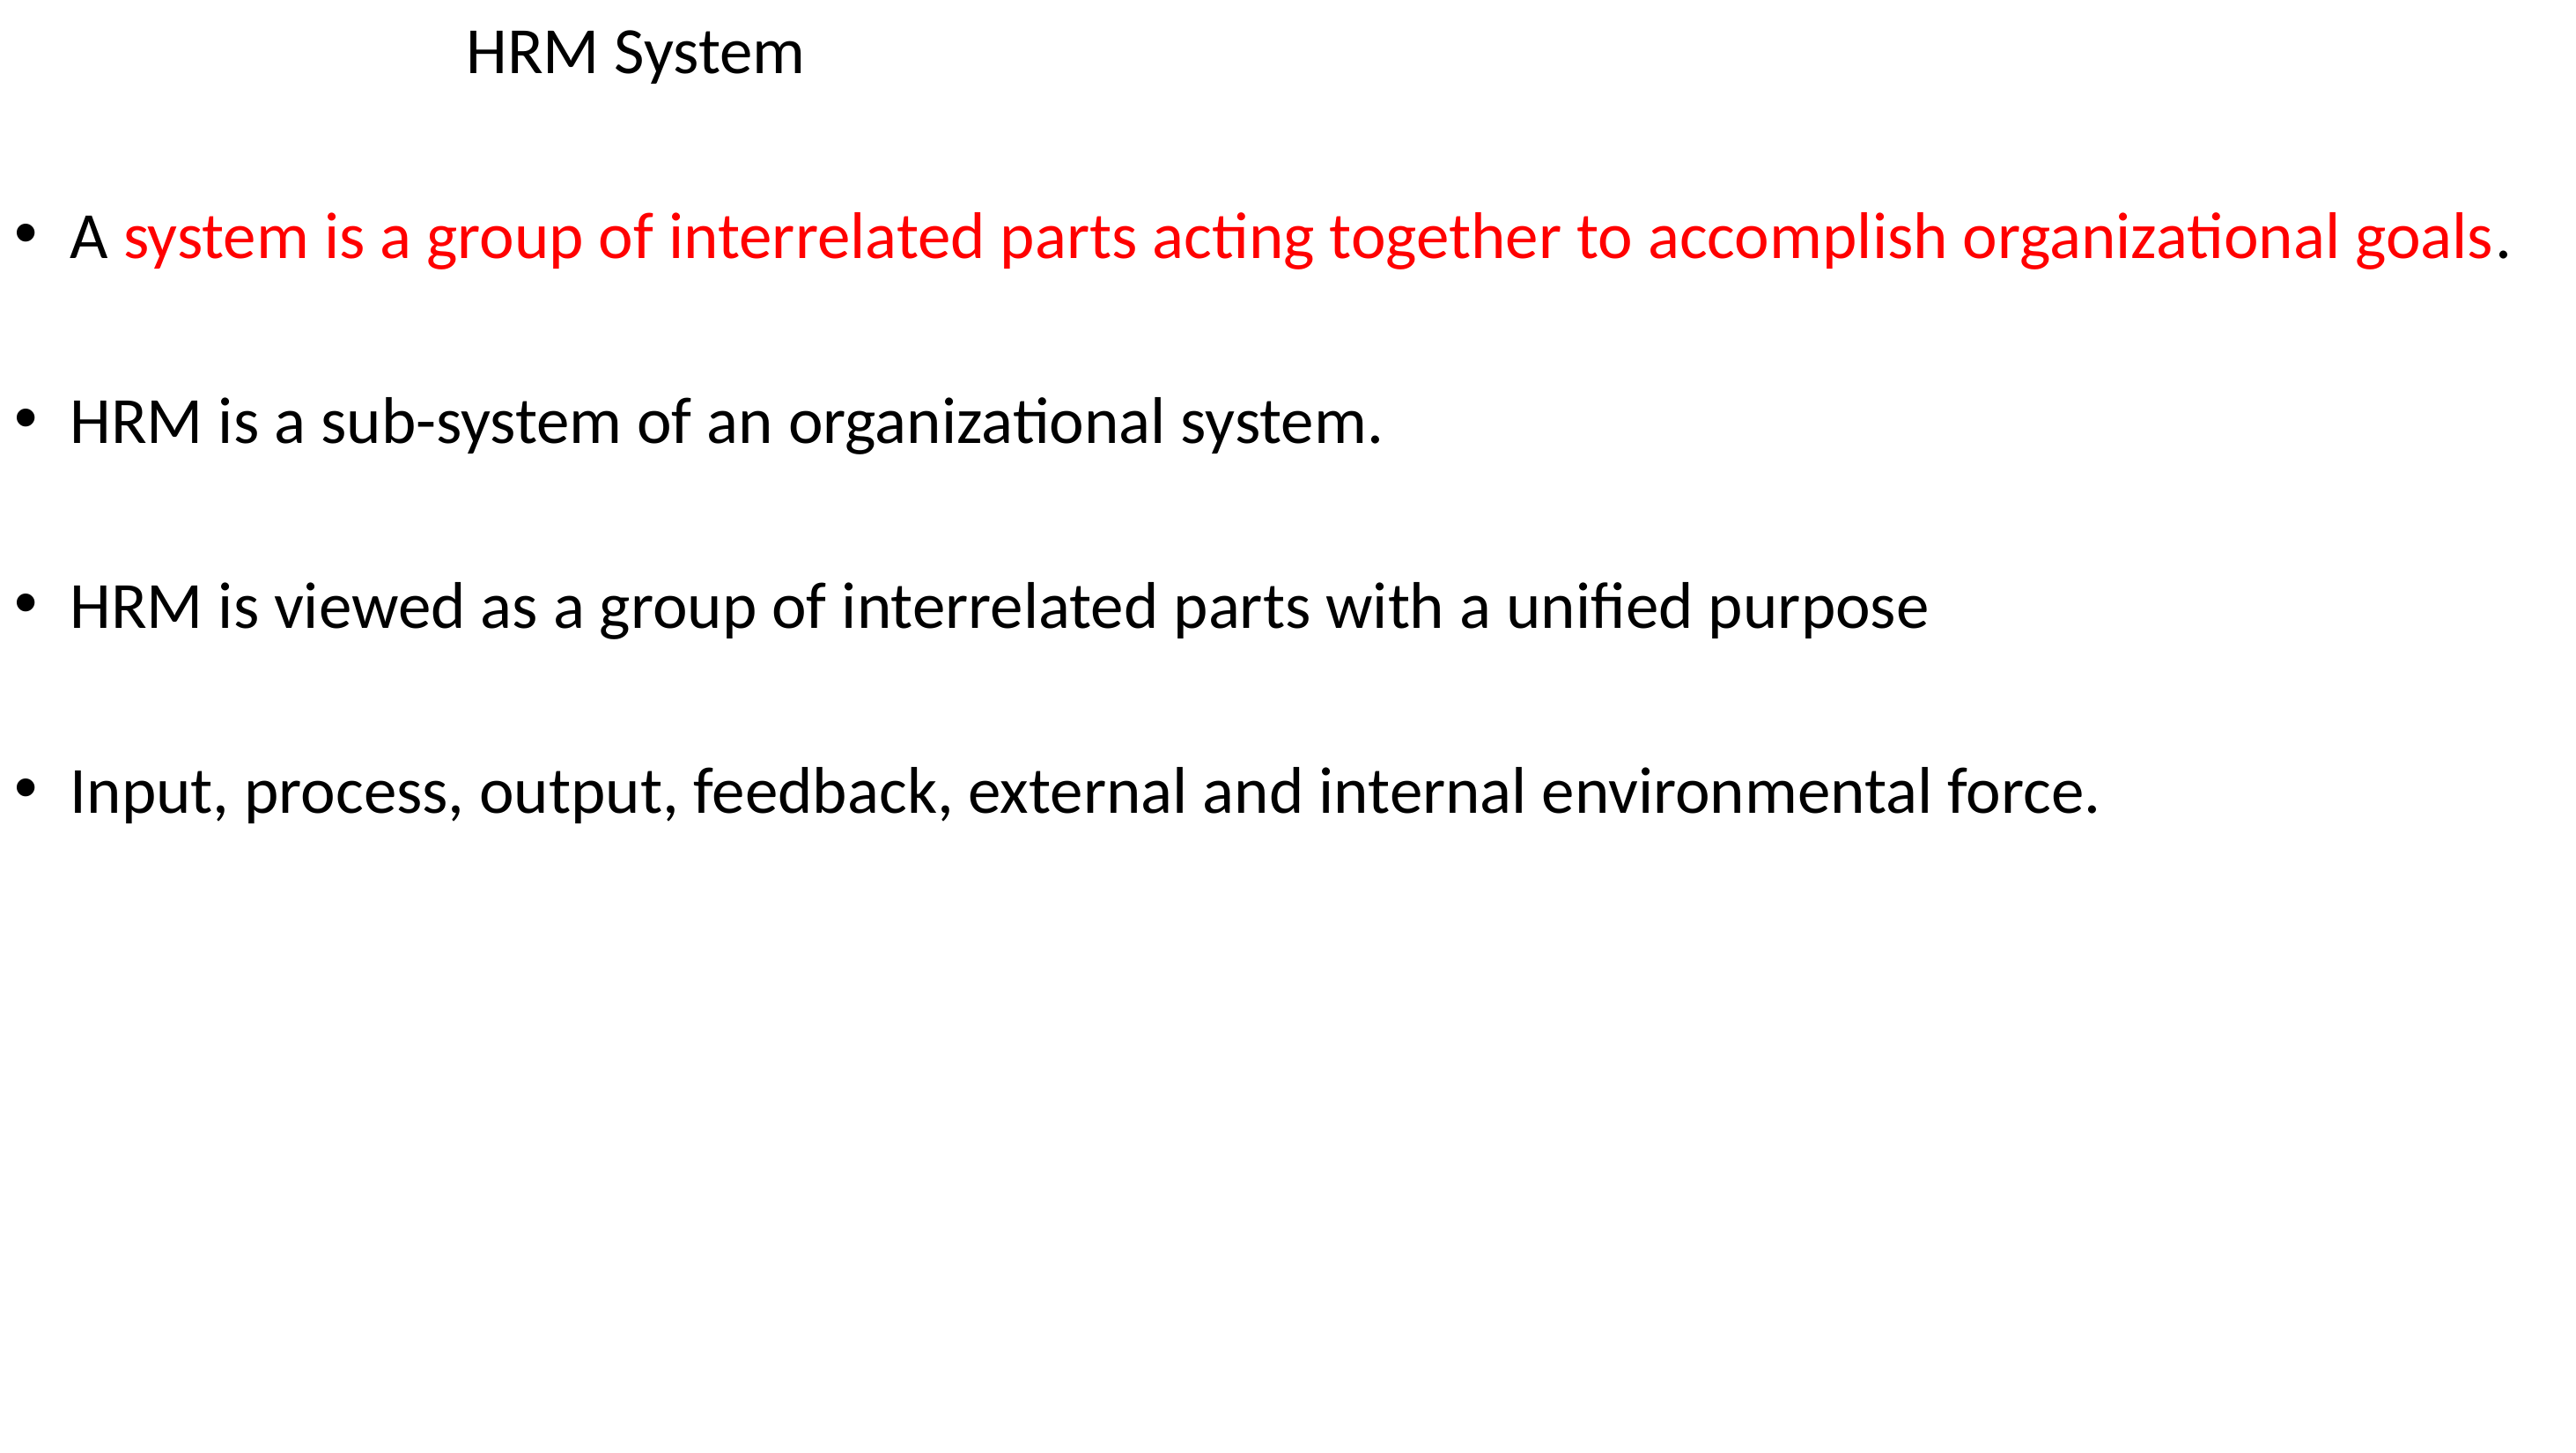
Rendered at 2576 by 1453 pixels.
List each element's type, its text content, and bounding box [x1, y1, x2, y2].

list HRM System A system is a group of interrelated parts acting together to accomplish organizational goals. HRM is a sub-system of an organizational system. HRM is viewed as a group of interrelated parts with a unified purpose Input, process, output, feedback, external and internal environmental force. [0, 0, 2576, 1453]
